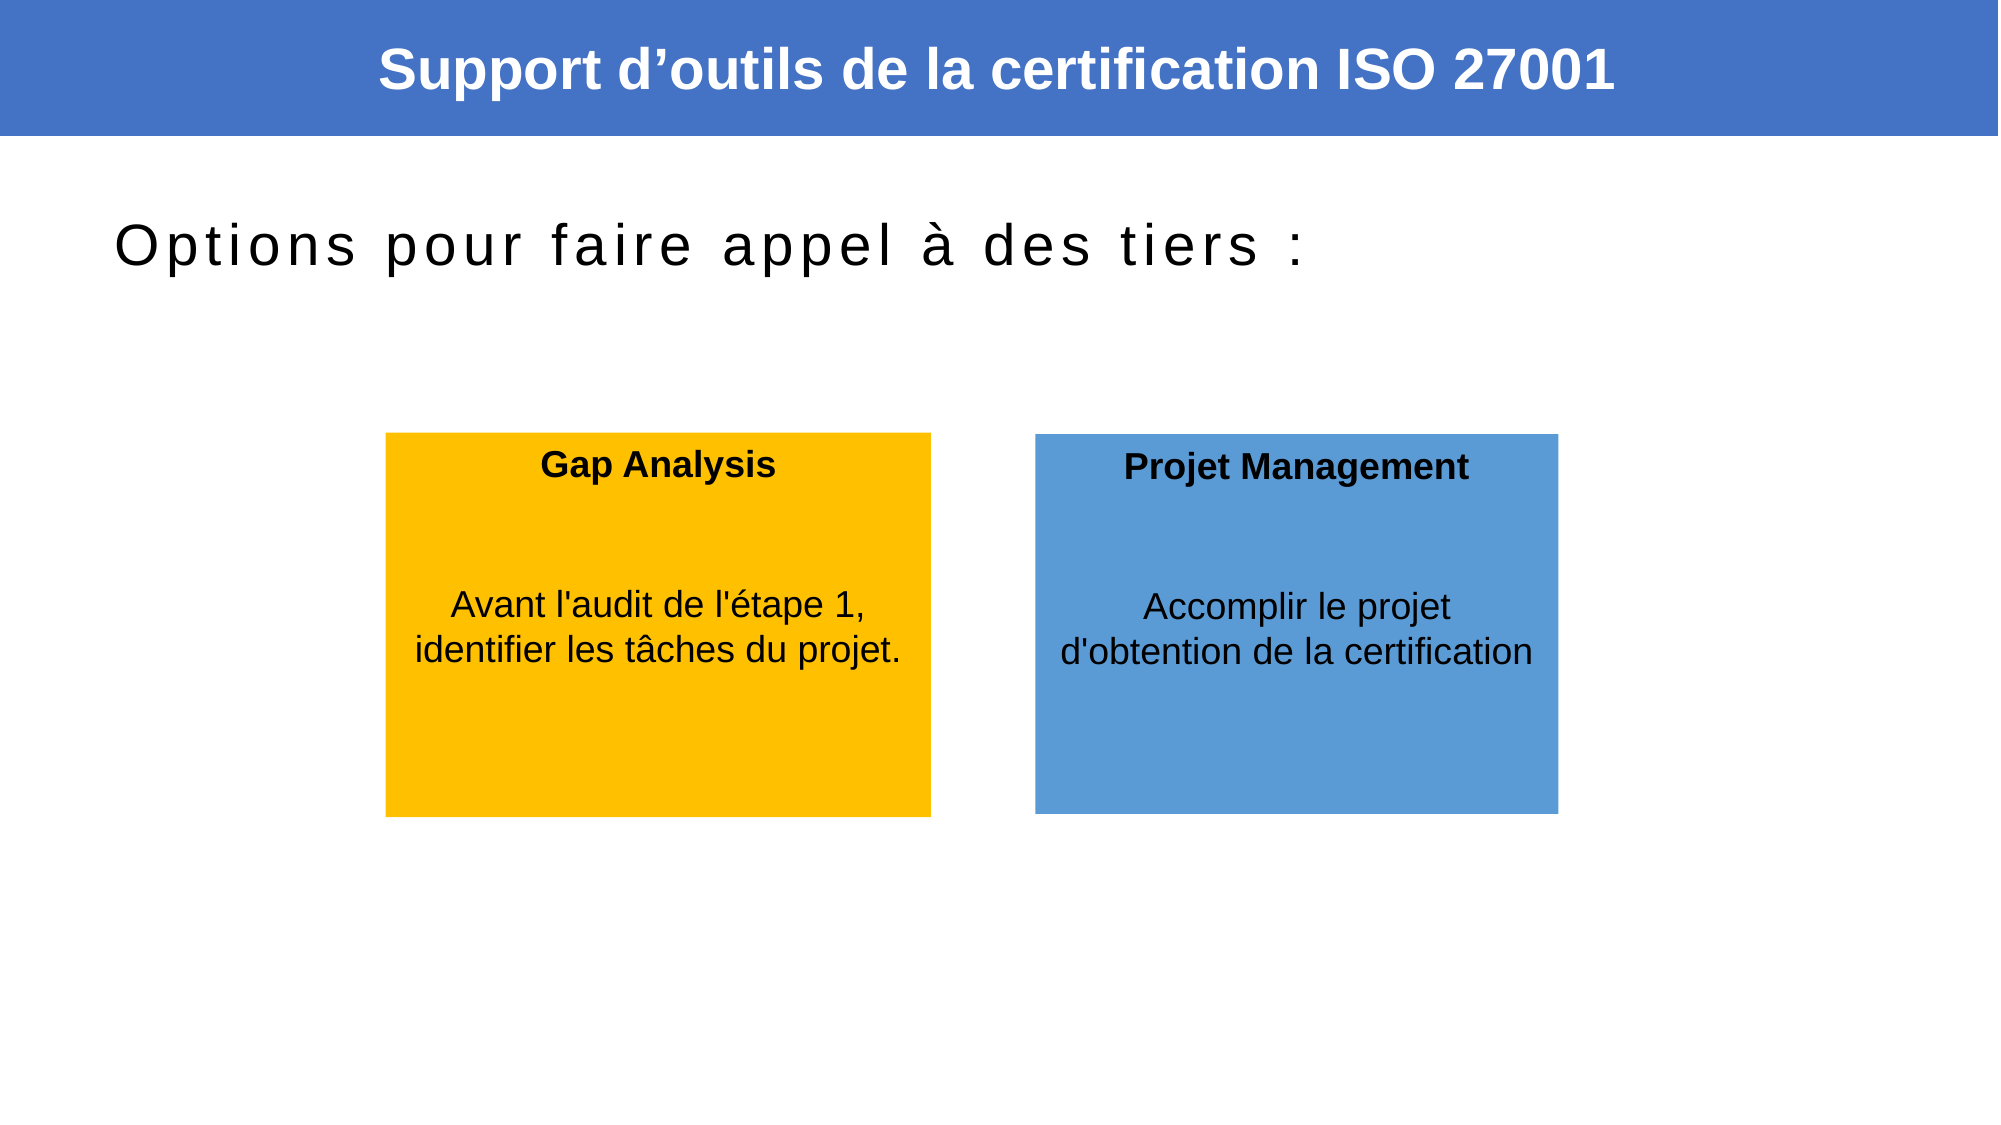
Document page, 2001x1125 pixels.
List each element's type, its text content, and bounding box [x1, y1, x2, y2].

text_box Gap Analysis Avant l'audit de l'étape 1, identifier les tâches du projet. [385, 432, 931, 818]
text_box Support d’outils de la certification ISO 27001 [0, 0, 2000, 139]
text_box Options pour faire appel à des tiers : [99, 199, 1344, 285]
text_box Projet Management Accomplir le projet d'obtention de la certification [1035, 434, 1559, 814]
